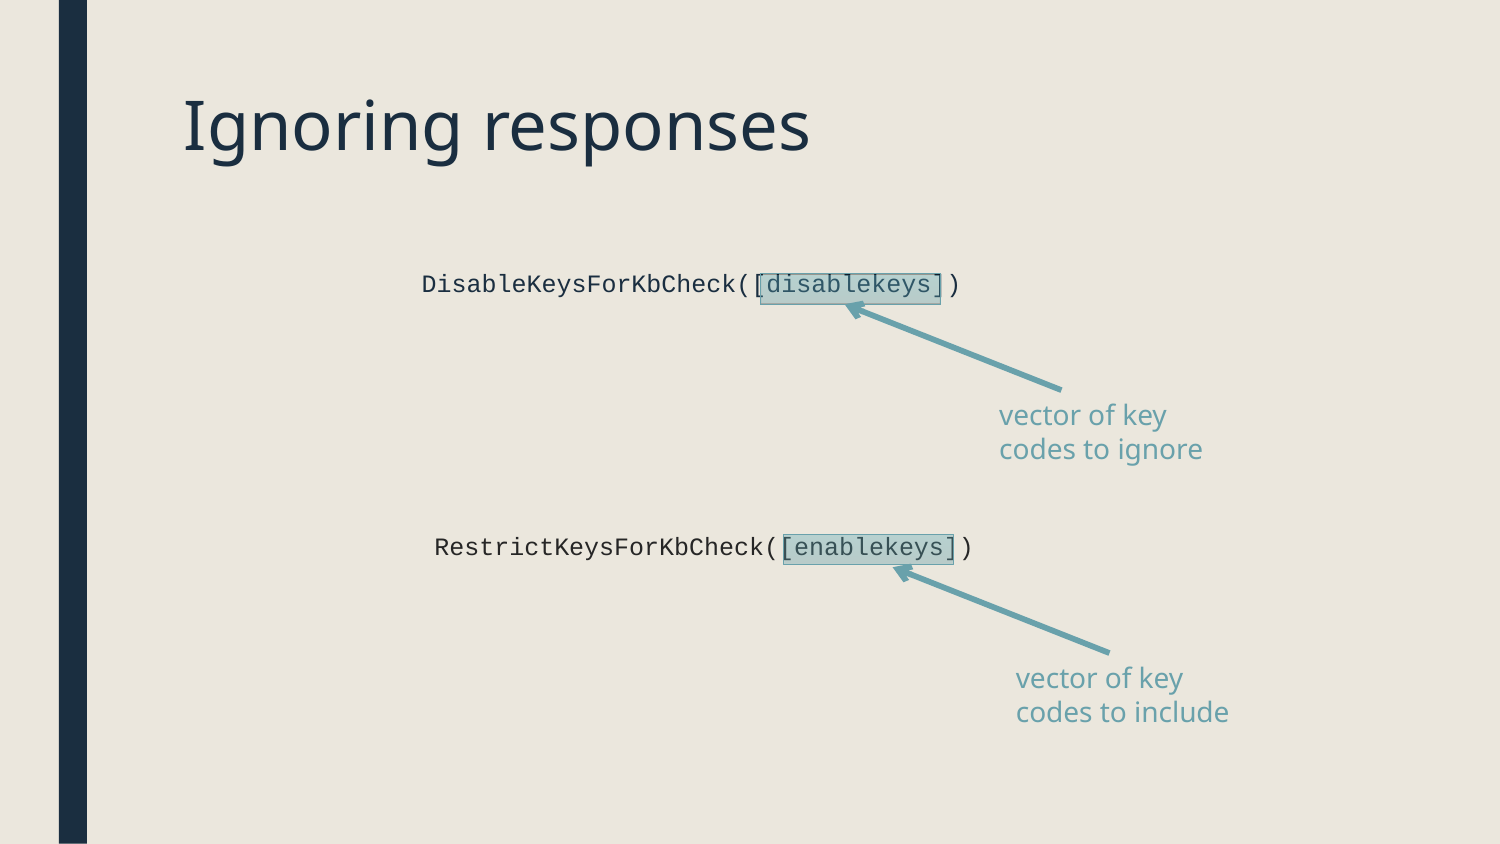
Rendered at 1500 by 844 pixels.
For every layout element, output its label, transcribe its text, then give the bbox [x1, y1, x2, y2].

text_box vector of key codes to include [1001, 653, 1250, 736]
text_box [892, 567, 1110, 654]
list DisableKeysForKbCheck([disablekeys]) [406, 262, 1001, 324]
text_box RestrictKeysForKbCheck([enablekeys]) [423, 525, 1018, 587]
text_box [783, 534, 954, 565]
text_box [760, 273, 941, 305]
text_box vector of key codes to ignore [984, 390, 1233, 473]
title Ignoring responses [168, 84, 1351, 268]
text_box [844, 304, 1062, 391]
